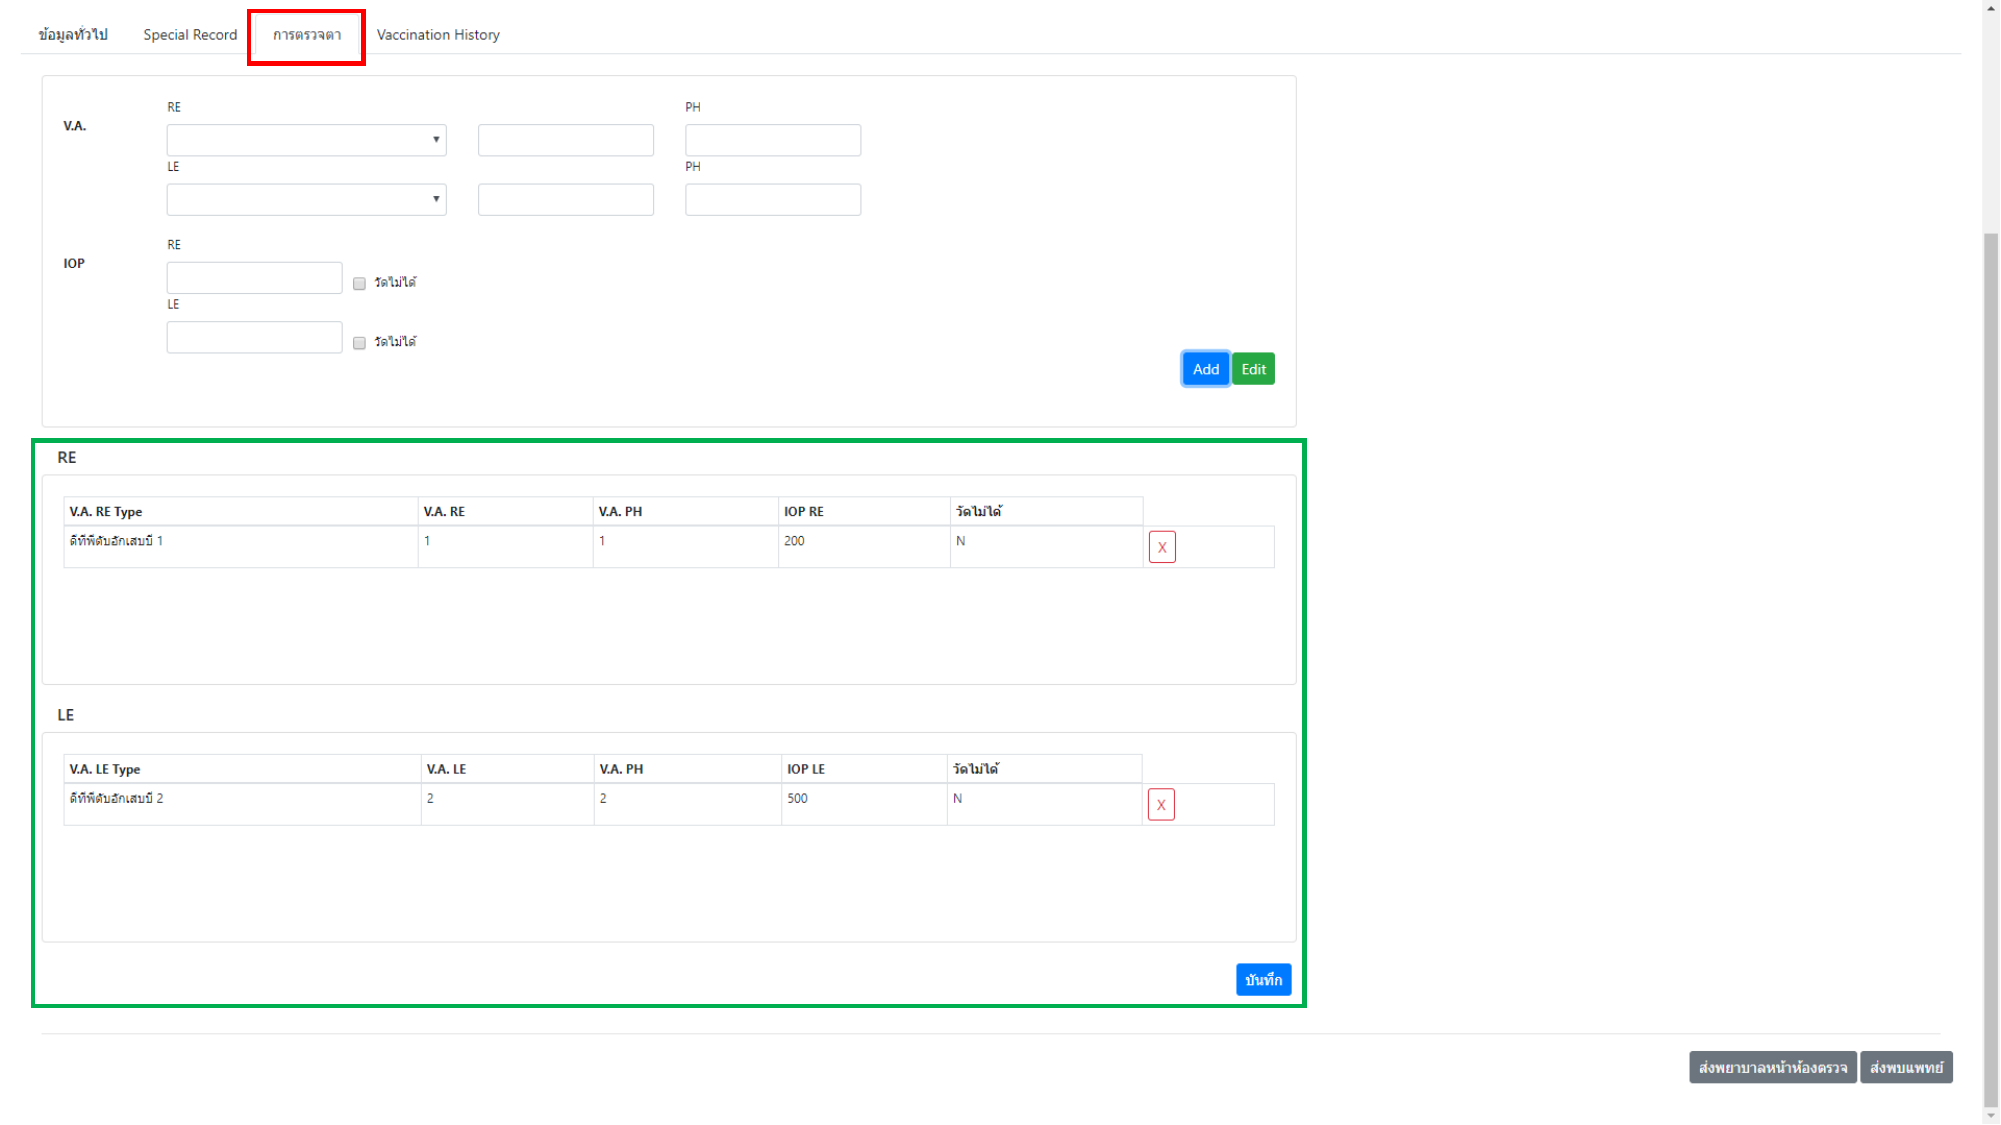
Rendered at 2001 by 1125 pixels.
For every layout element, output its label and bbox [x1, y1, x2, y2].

list [0, 0, 2000, 1124]
